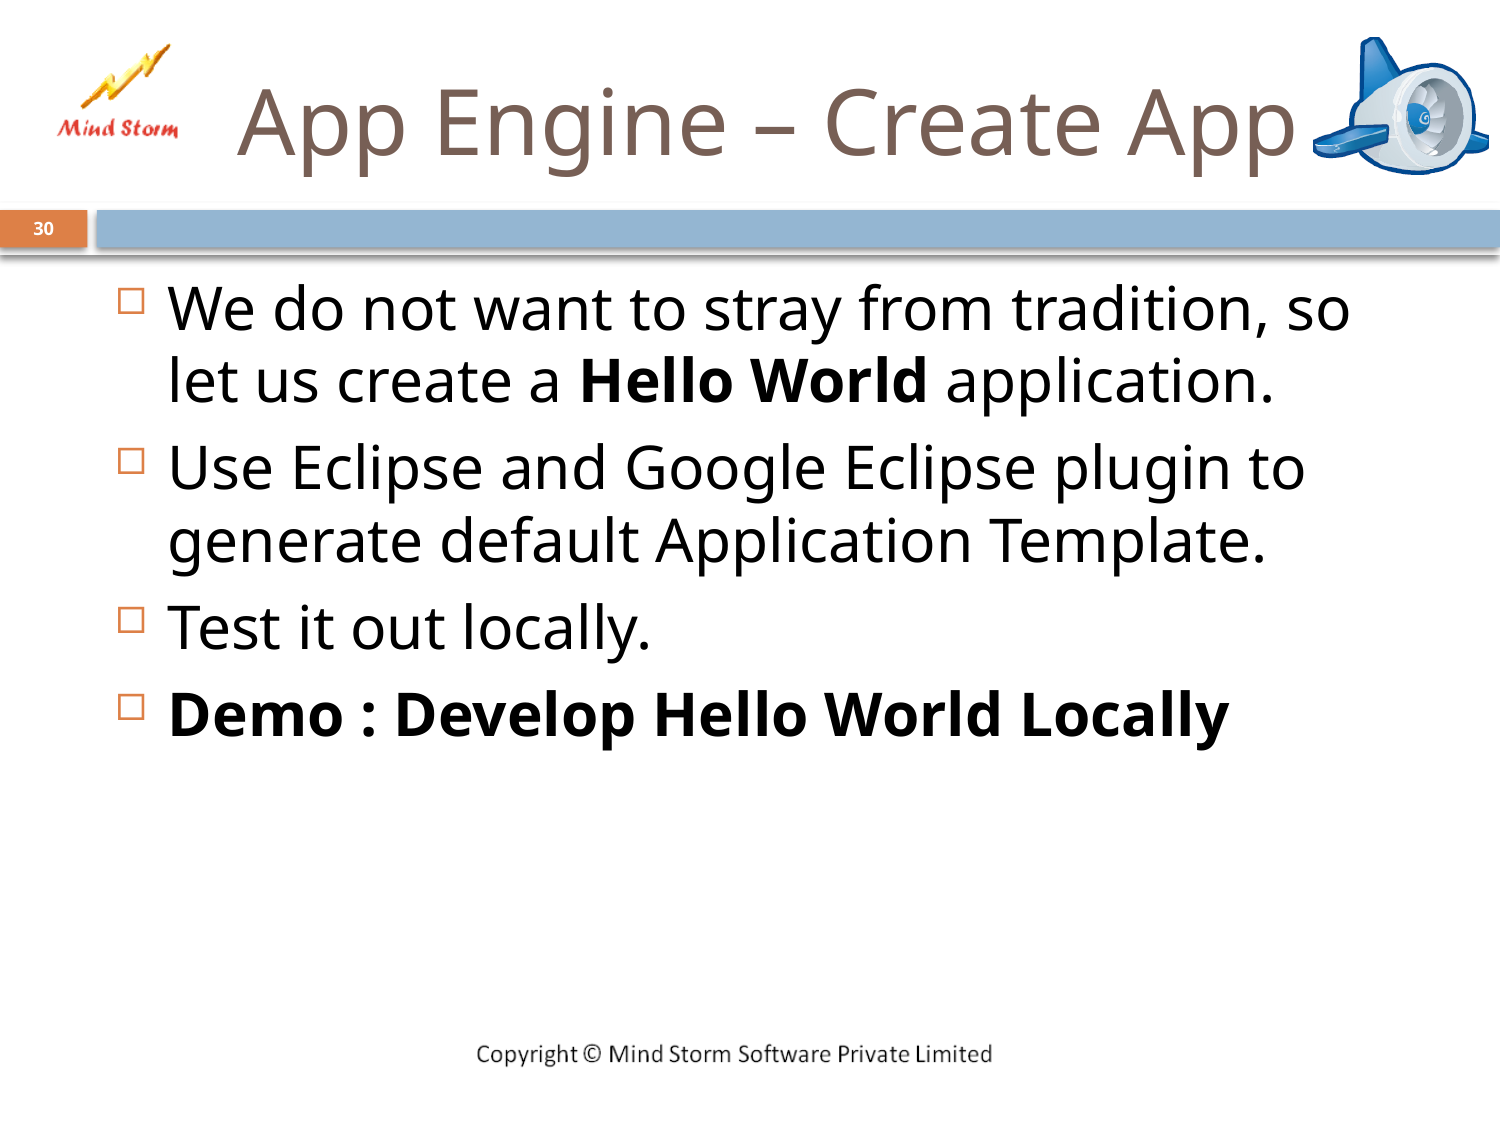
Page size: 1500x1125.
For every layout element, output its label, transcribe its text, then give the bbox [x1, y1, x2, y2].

picture [37, 37, 100, 150]
picture [474, 1037, 1000, 1072]
list We do not want to stray from tradition, so let us create a Hello World application. Use Eclipse and Google Eclipse plugin to generate default Application Template. Test it out locally. Demo : Develop Hello World Locally [100, 262, 1438, 1000]
slide_number 30 [0, 209, 88, 250]
picture [1304, 24, 1500, 182]
title App Engine – Create App [100, 37, 1438, 200]
